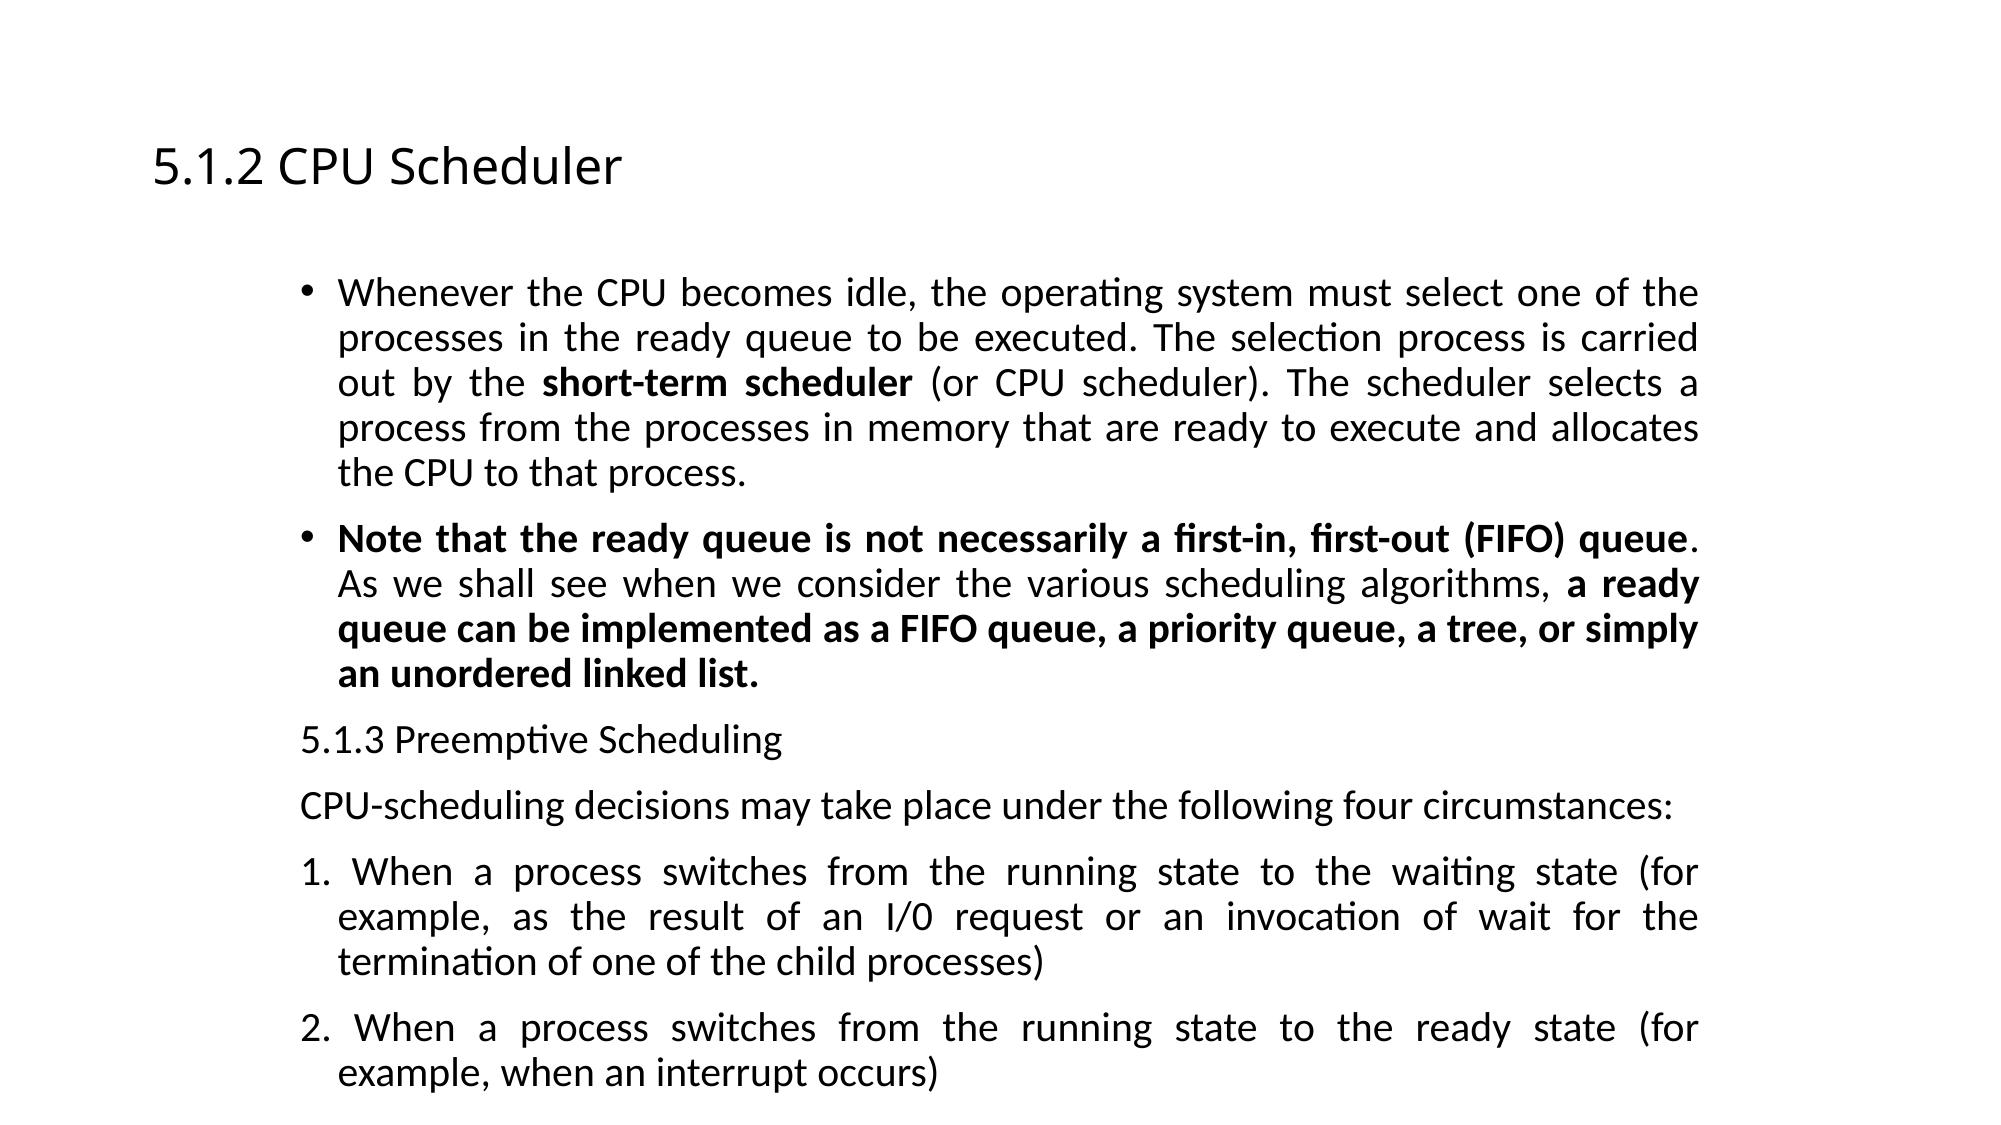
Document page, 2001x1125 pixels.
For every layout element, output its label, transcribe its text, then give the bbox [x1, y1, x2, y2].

list Whenever the CPU becomes idle, the operating system must select one of the processes in the ready queue to be executed. The selection process is carried out by the short-term scheduler (or CPU scheduler). The scheduler selects a process from the processes in memory that are ready to execute and allocates the CPU to that process. Note that the ready queue is not necessarily a first-in, first-out (FIFO) queue. As we shall see when we consider the various scheduling algorithms, a ready queue can be implemented as a FIFO queue, a priority queue, a tree, or simply an unordered linked list. 5.1.3 Preemptive Scheduling CPU-scheduling decisions may take place under the following four circumstances: 1. When a process switches from the running state to the waiting state (for example, as the result of an I/0 request or an invocation of wait for the termination of one of the child processes) 2. When a process switches from the running state to the ready state (for example, when an interrupt occurs) [285, 262, 1715, 1125]
title 5.1.2 CPU Scheduler [137, 59, 1863, 278]
